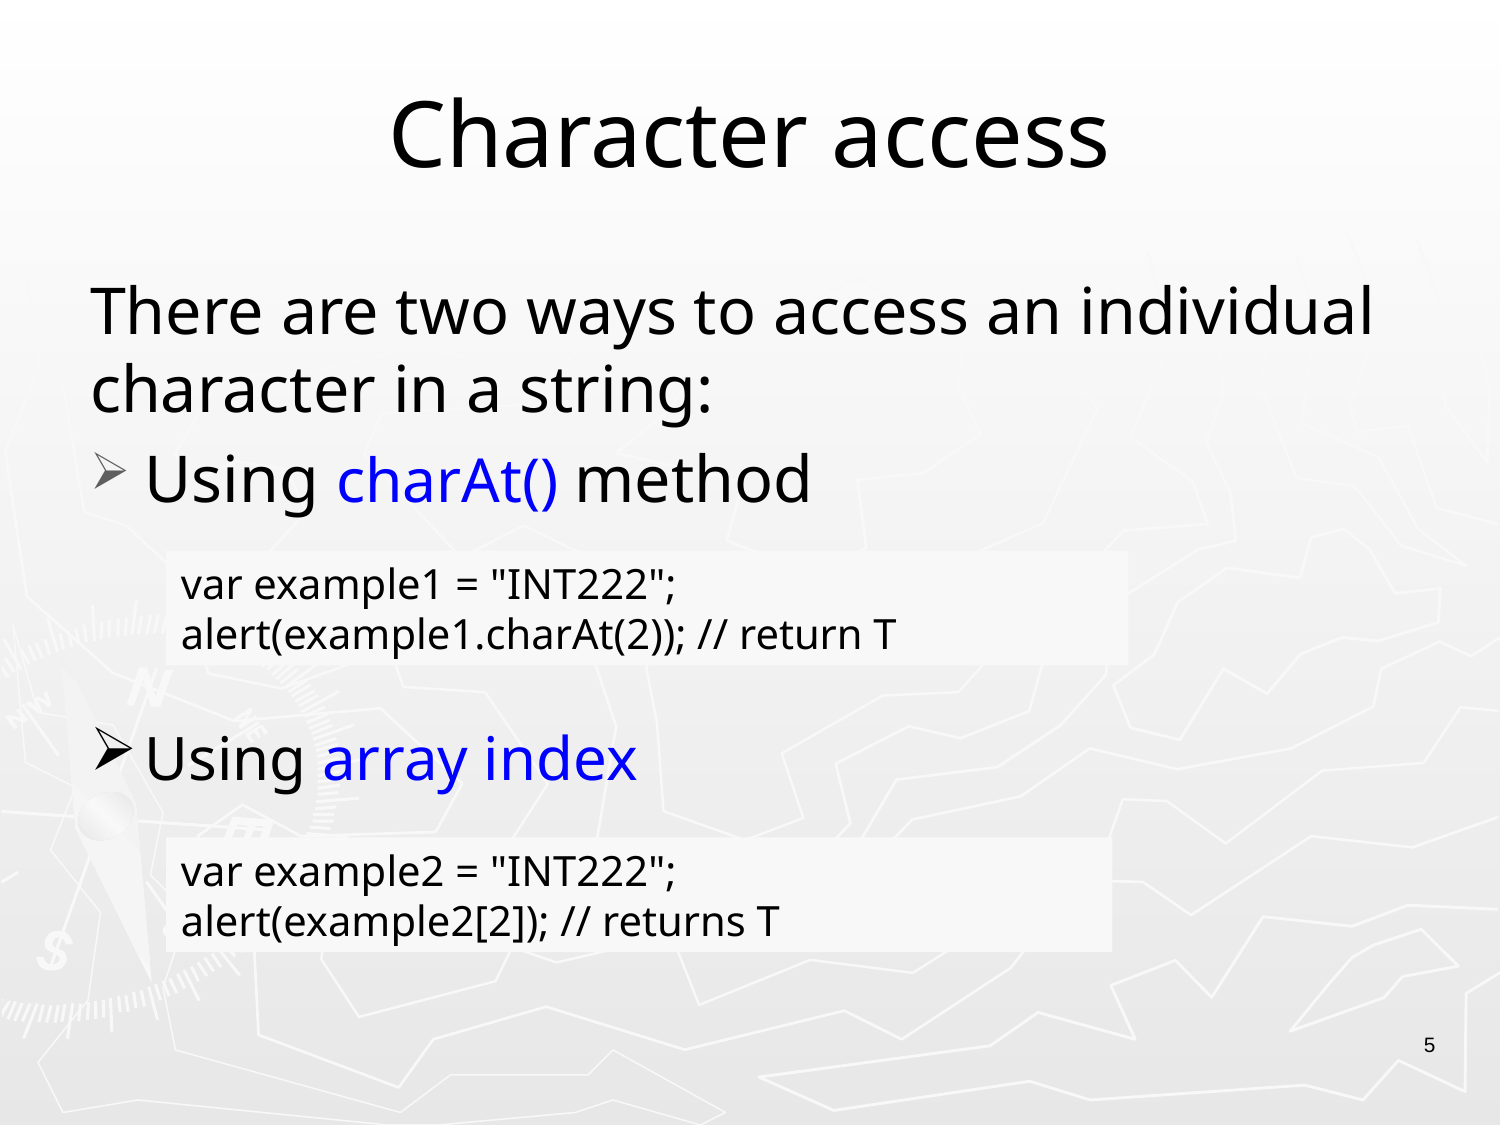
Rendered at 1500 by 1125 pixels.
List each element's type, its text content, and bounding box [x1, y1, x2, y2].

slide_number 5 [1074, 1024, 1451, 1103]
text_box var example1 = "INT222"; alert(example1.charAt(2)); // return T [166, 550, 1129, 666]
title Character access [49, 37, 1451, 225]
list There are two ways to access an individual character in a string: Using charAt() method [75, 262, 1425, 525]
text_box var example2 = "INT222"; alert(example2[2]); // returns T [166, 837, 1113, 953]
text_box Using array index [75, 712, 1450, 800]
